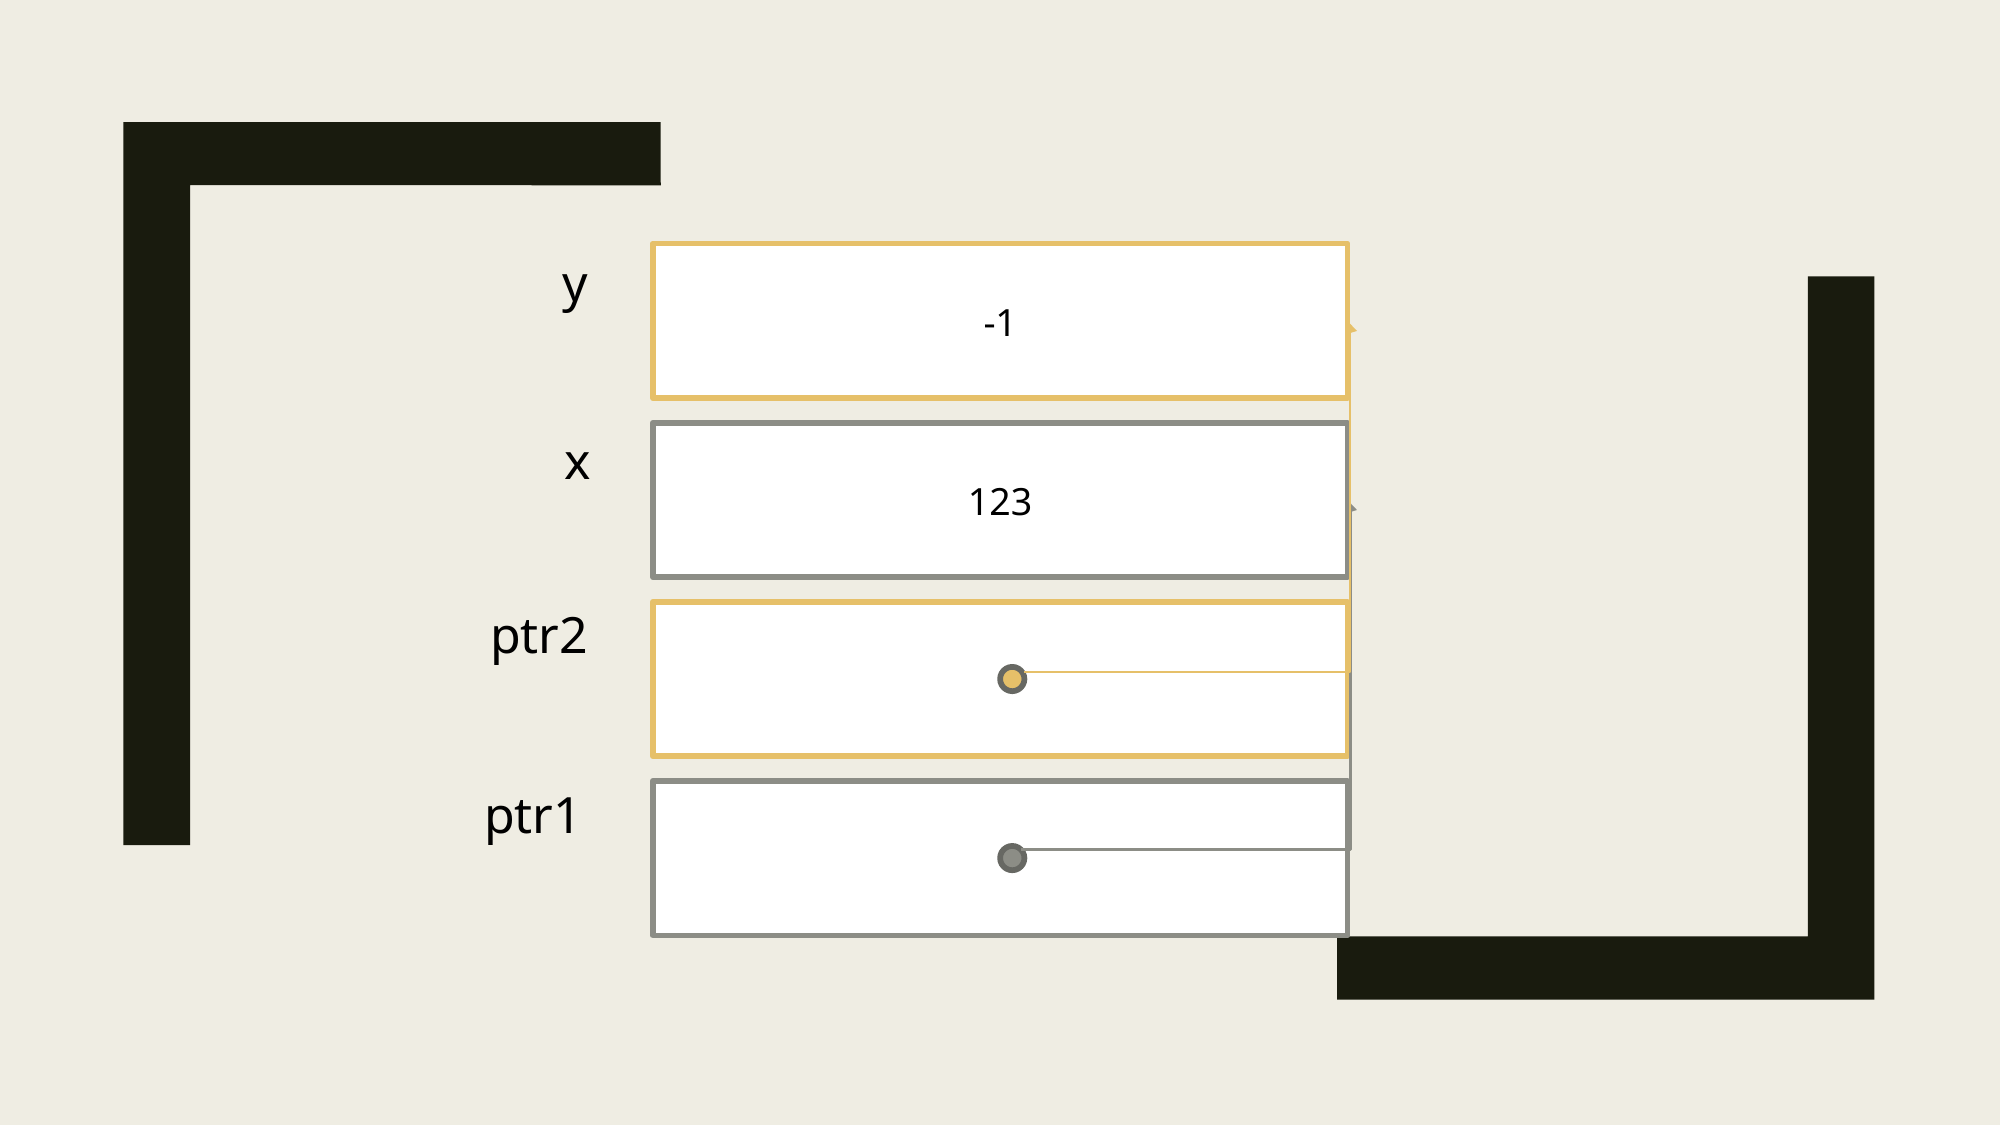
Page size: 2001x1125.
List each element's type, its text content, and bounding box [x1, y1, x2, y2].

text_box [997, 843, 1028, 874]
text_box x [550, 422, 607, 498]
text_box ptr2 [475, 596, 604, 672]
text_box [1009, 511, 1359, 839]
text_box [650, 599, 1009, 759]
text_box y [547, 243, 603, 319]
text_box -1 [650, 241, 1350, 401]
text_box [1010, 335, 1362, 659]
text_box ptr1 [469, 775, 598, 851]
text_box [650, 778, 1350, 938]
text_box 123 [650, 420, 1010, 580]
text_box [997, 664, 1009, 694]
